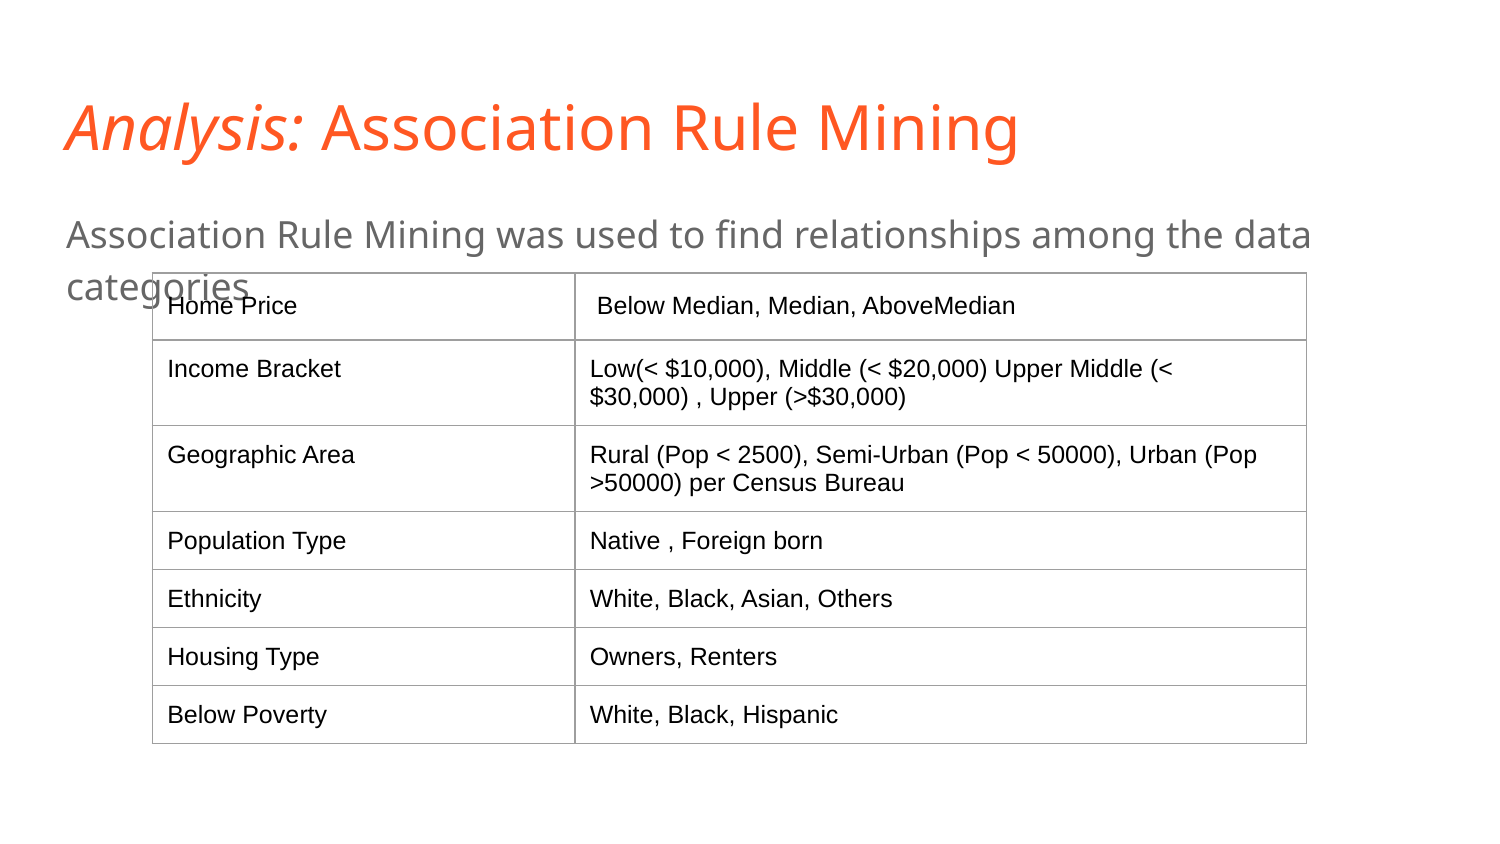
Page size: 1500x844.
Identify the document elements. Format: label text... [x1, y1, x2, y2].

title Analysis: Association Rule Mining [51, 72, 1449, 167]
table_cell Below Poverty [153, 686, 574, 743]
table_cell Owners, Renters [576, 628, 1306, 685]
table_cell Native , Foreign born [576, 512, 1306, 569]
table_cell Rural (Pop < 2500), Semi-Urban (Pop < 50000), Urban (Pop >50000) per Census Bureau [576, 426, 1306, 511]
table_cell Housing Type [153, 628, 574, 685]
table_cell White, Black, Asian, Others [576, 570, 1306, 627]
list Association Rule Mining was used to find relationships among the data categories [51, 189, 1449, 750]
table_cell Population Type [153, 512, 574, 569]
table_cell Geographic Area [153, 426, 574, 511]
table_header Below Median, Median, AboveMedian [576, 274, 1306, 339]
table_header Home Price [153, 274, 574, 339]
table_cell Low(< $10,000), Middle (< $20,000) Upper Middle (< $30,000) , Upper (>$30,000) [576, 341, 1306, 425]
table_cell White, Black, Hispanic [576, 686, 1306, 743]
table_cell Ethnicity [153, 570, 574, 627]
table_cell Income Bracket [153, 341, 574, 425]
